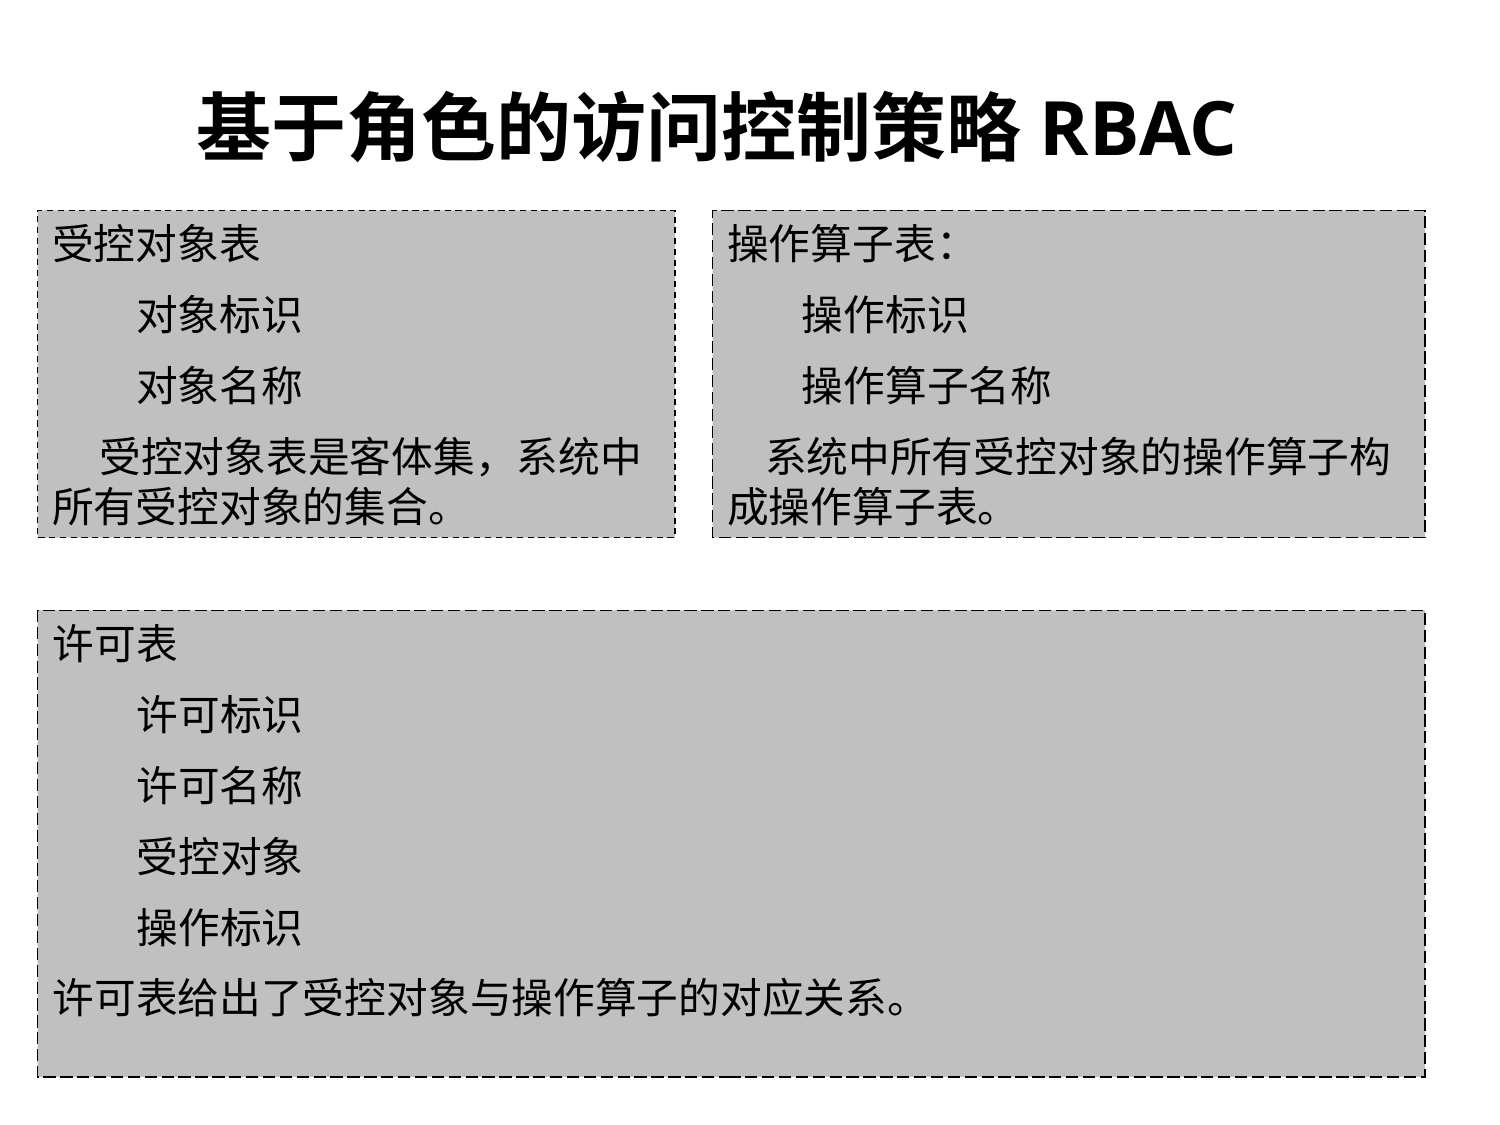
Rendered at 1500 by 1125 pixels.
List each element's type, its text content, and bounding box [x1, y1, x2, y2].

text_box 受控对象表 对象标识 对象名称 受控对象表是客体集，系统中所有受控对象的集合。 [37, 210, 675, 538]
text_box 操作算子表： 操作标识 操作算子名称 系统中所有受控对象的操作算子构成操作算子表。 [712, 210, 1425, 538]
title 基于角色的访问控制策略RBAC [30, 62, 1404, 188]
list 许可表 许可标识 许可名称 受控对象 操作标识 许可表给出了受控对象与操作算子的对应关系。 [37, 610, 1426, 1078]
